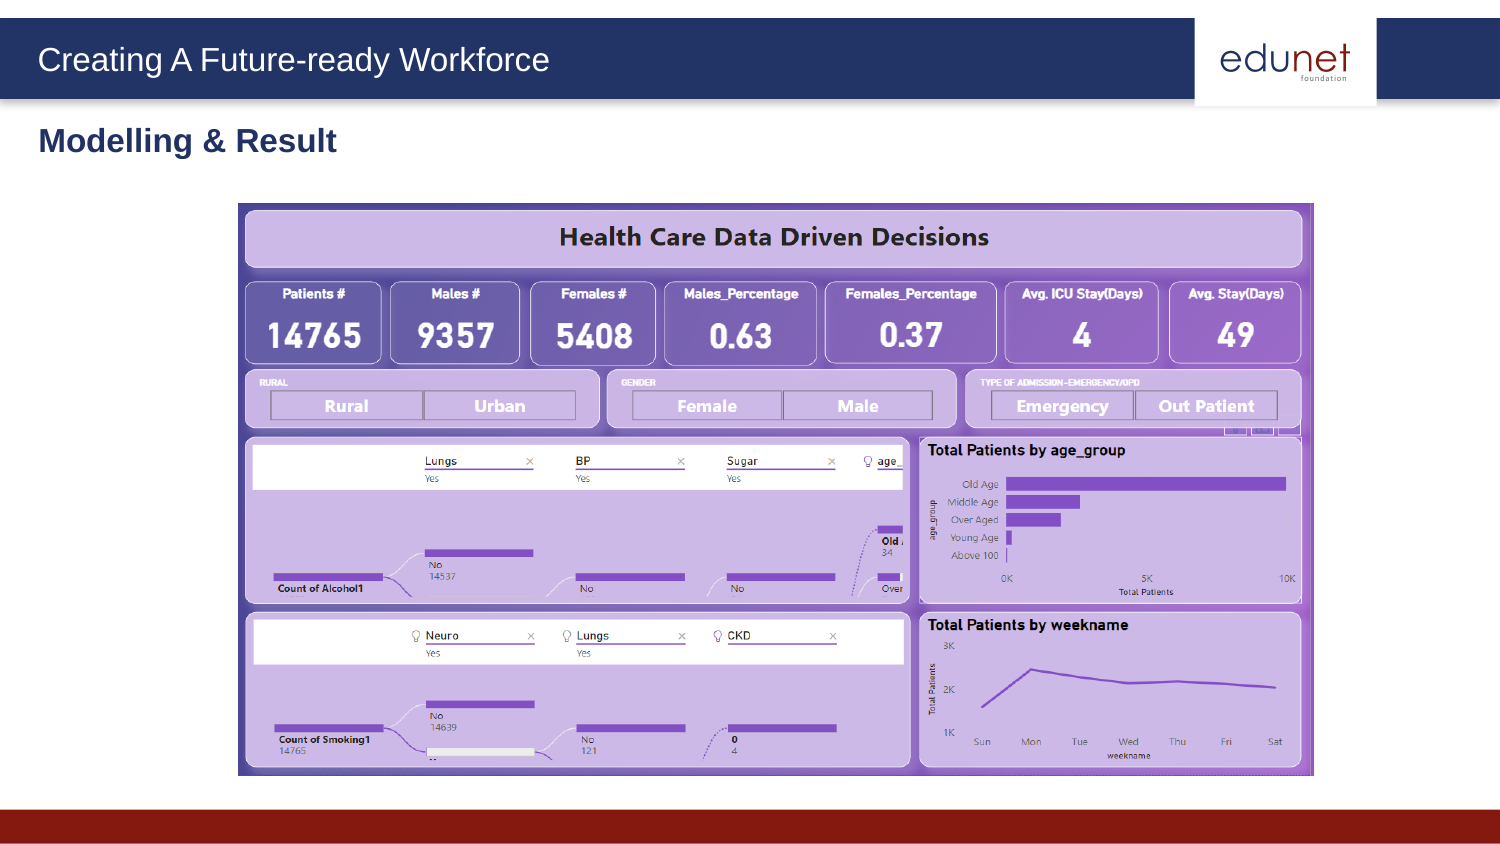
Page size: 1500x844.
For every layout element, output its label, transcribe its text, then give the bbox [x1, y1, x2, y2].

text_box Modelling & Result [23, 112, 750, 167]
picture [238, 203, 1314, 776]
picture [1215, 38, 1356, 86]
